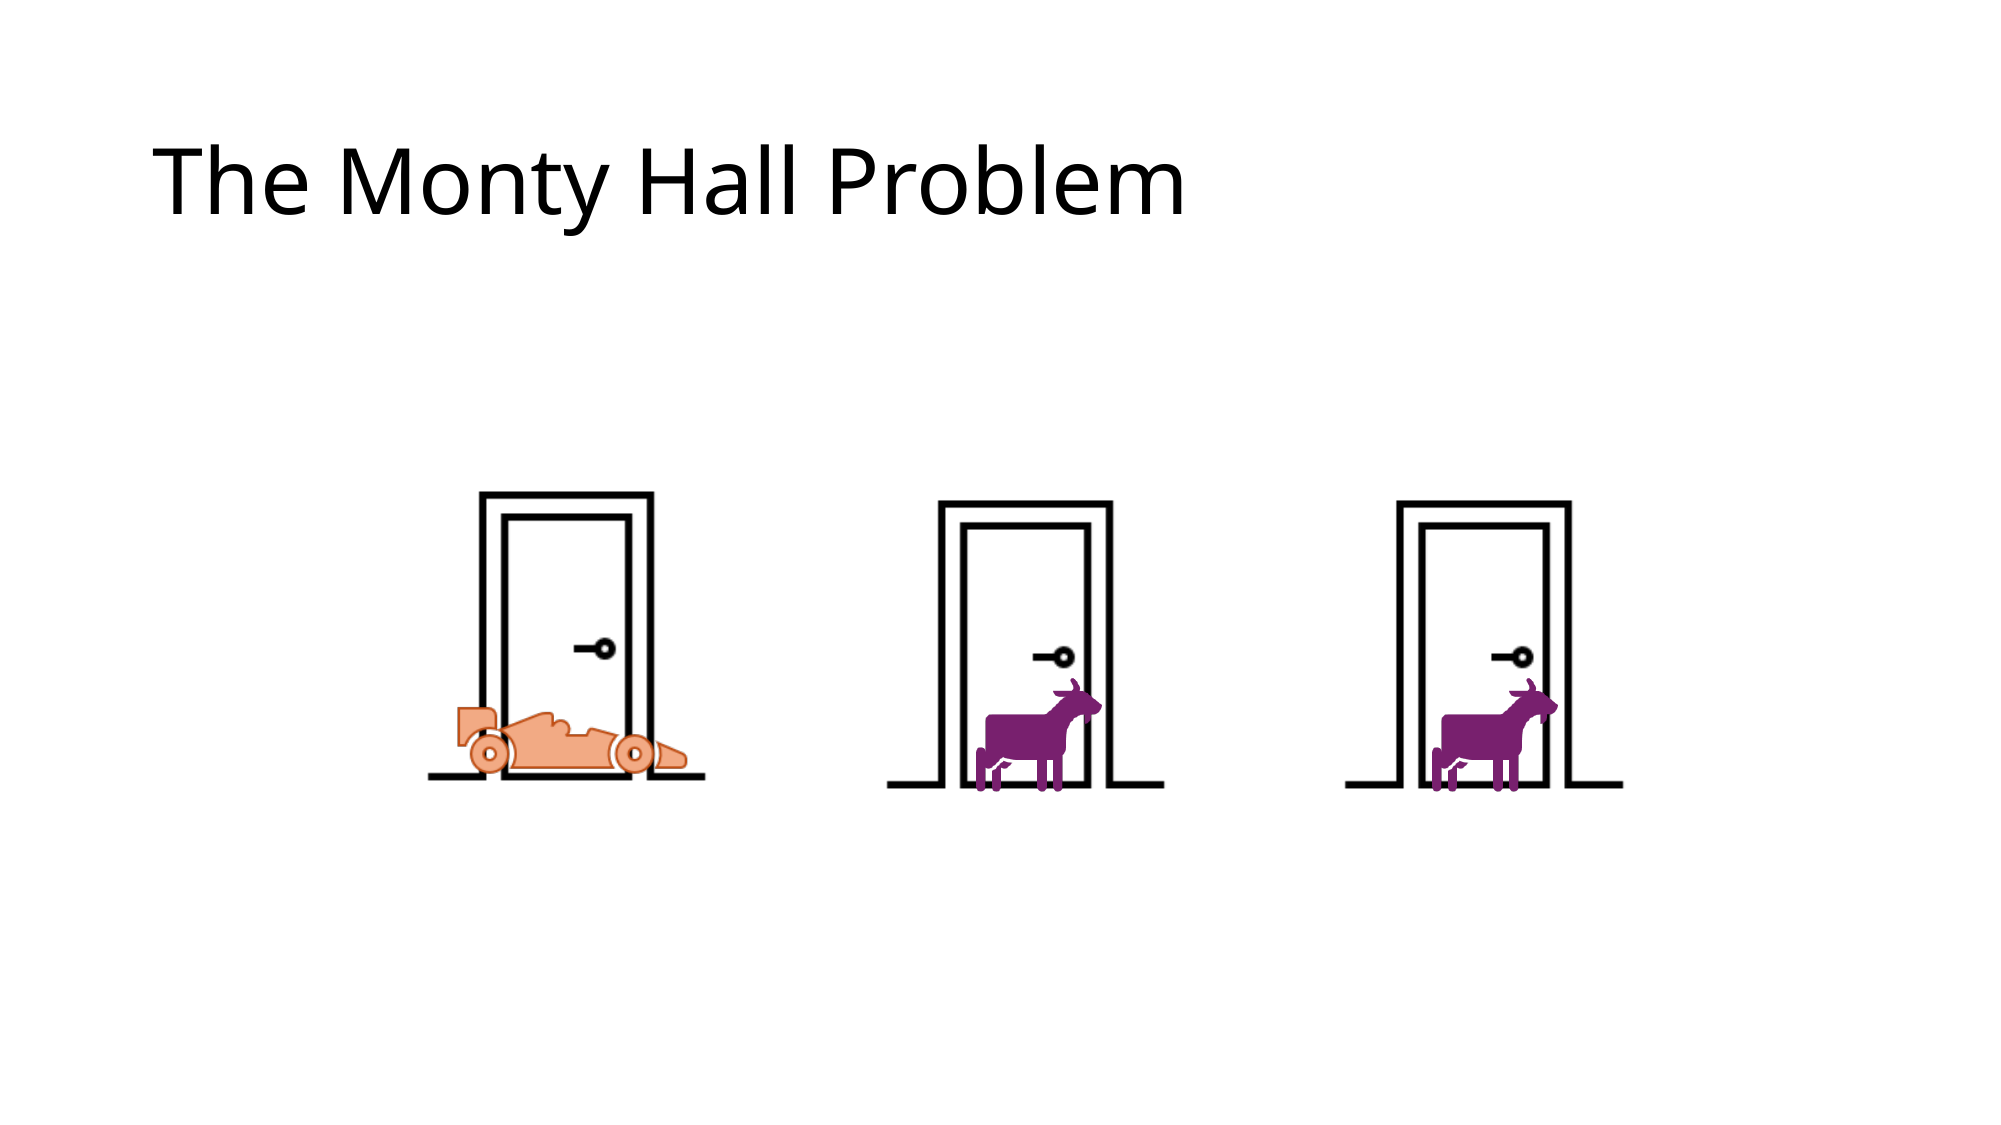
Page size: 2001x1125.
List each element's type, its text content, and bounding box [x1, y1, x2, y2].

picture [391, 459, 743, 860]
picture [1309, 467, 1660, 819]
title The Monty Hall Problem [137, 76, 1863, 294]
picture [850, 467, 1202, 819]
